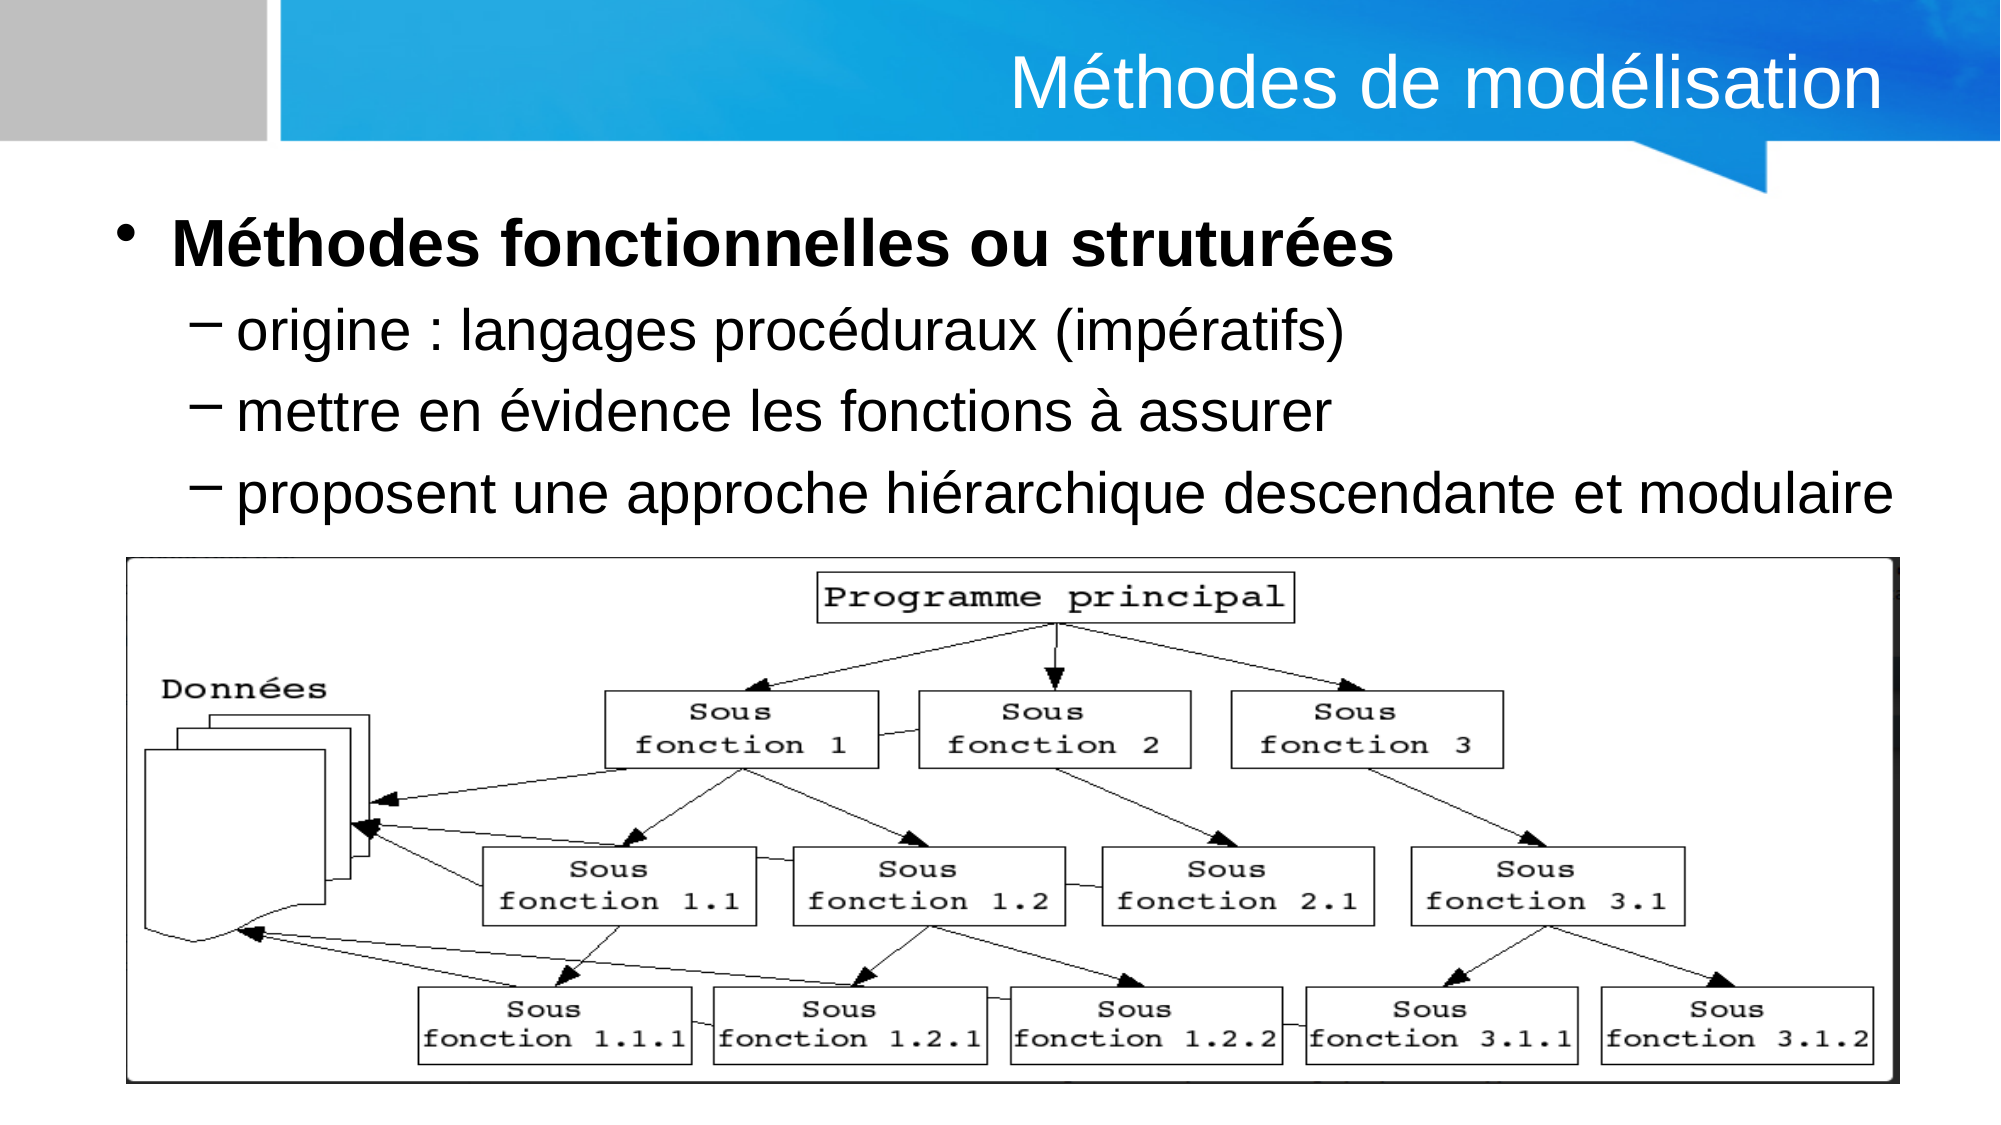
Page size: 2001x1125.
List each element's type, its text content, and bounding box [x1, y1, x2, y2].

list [126, 557, 1900, 1084]
picture [0, 0, 2000, 1125]
title Méthodes de modélisation [99, 30, 1901, 127]
list Méthodes fonctionnelles ou struturées origine : langages procéduraux (impératifs) mettre en évidence les fonctions à assurer proposent une approche hiérarchique descendante et modulaire [99, 192, 1943, 1006]
